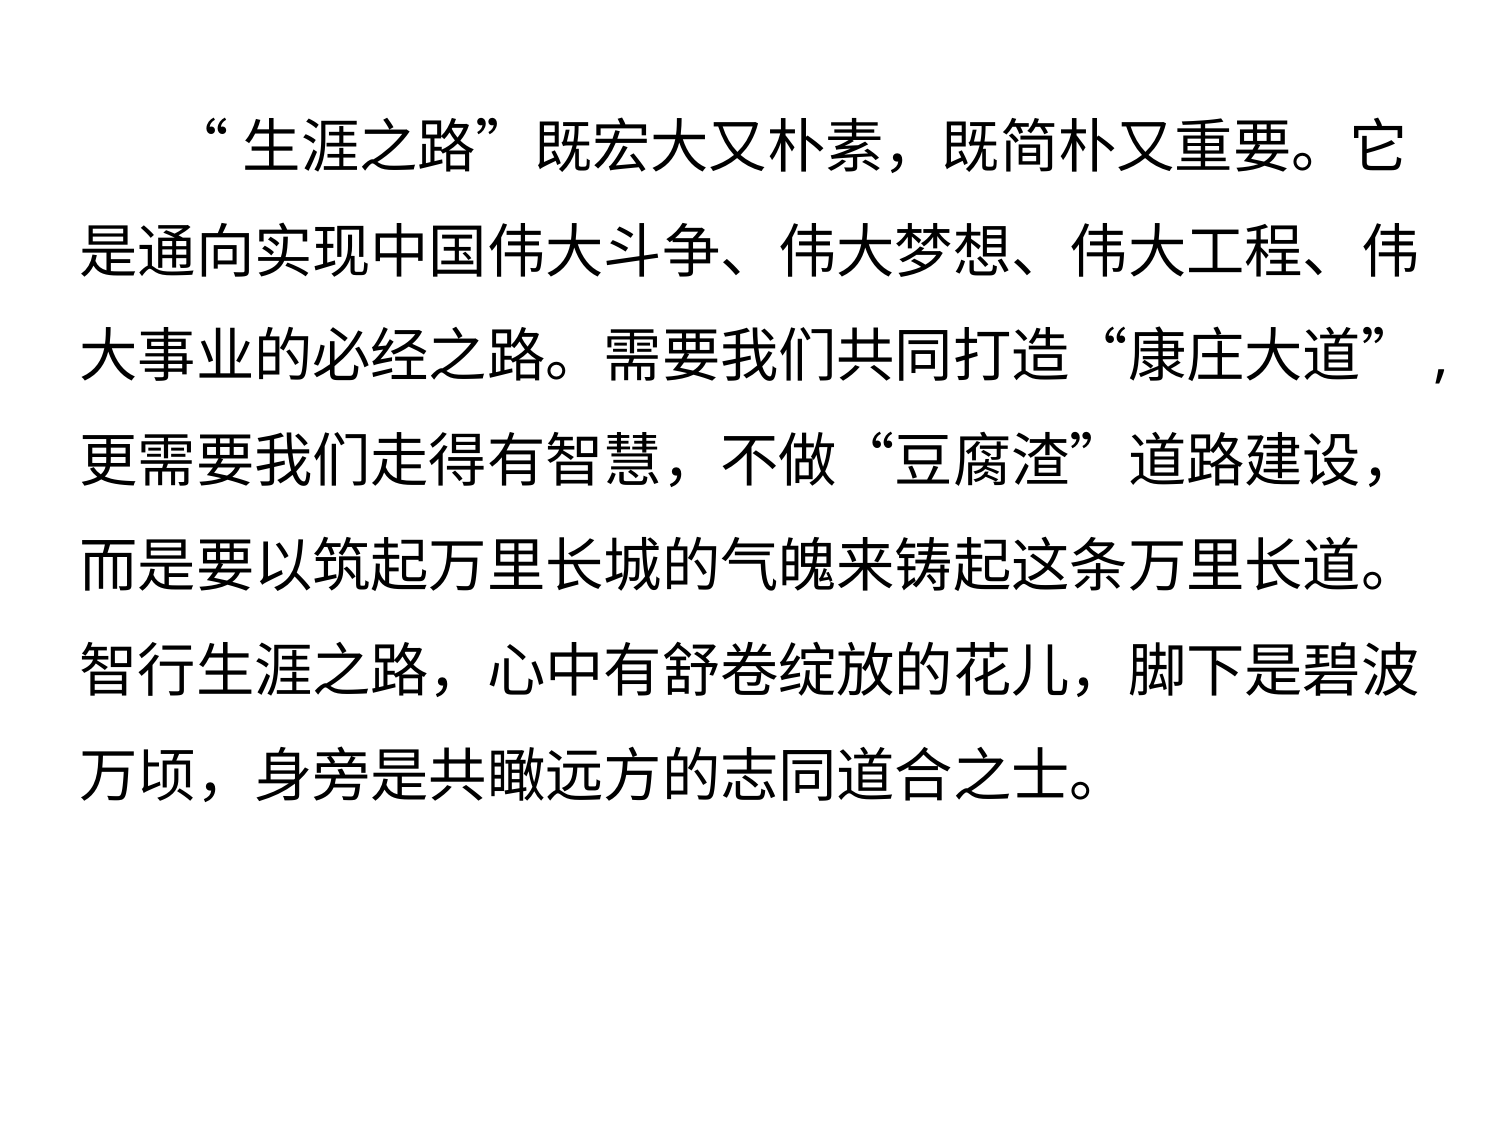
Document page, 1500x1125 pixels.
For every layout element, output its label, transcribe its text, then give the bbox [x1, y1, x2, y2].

text_box “生涯之路”既宏大又朴素，既简朴又重要。它是通向实现中国伟大斗争、伟大梦想、伟大工程、伟大事业的必经之路。需要我们共同打造“康庄大道”,更需要我们走得有智慧，不做“豆腐渣”道路建设，而是要以筑起万里长城的气魄来铸起这条万里长道。 智行生涯之路，心中有舒卷绽放的花儿，脚下是碧波万顷，身旁是共瞰远方的志同道合之士。 [64, 66, 1447, 816]
